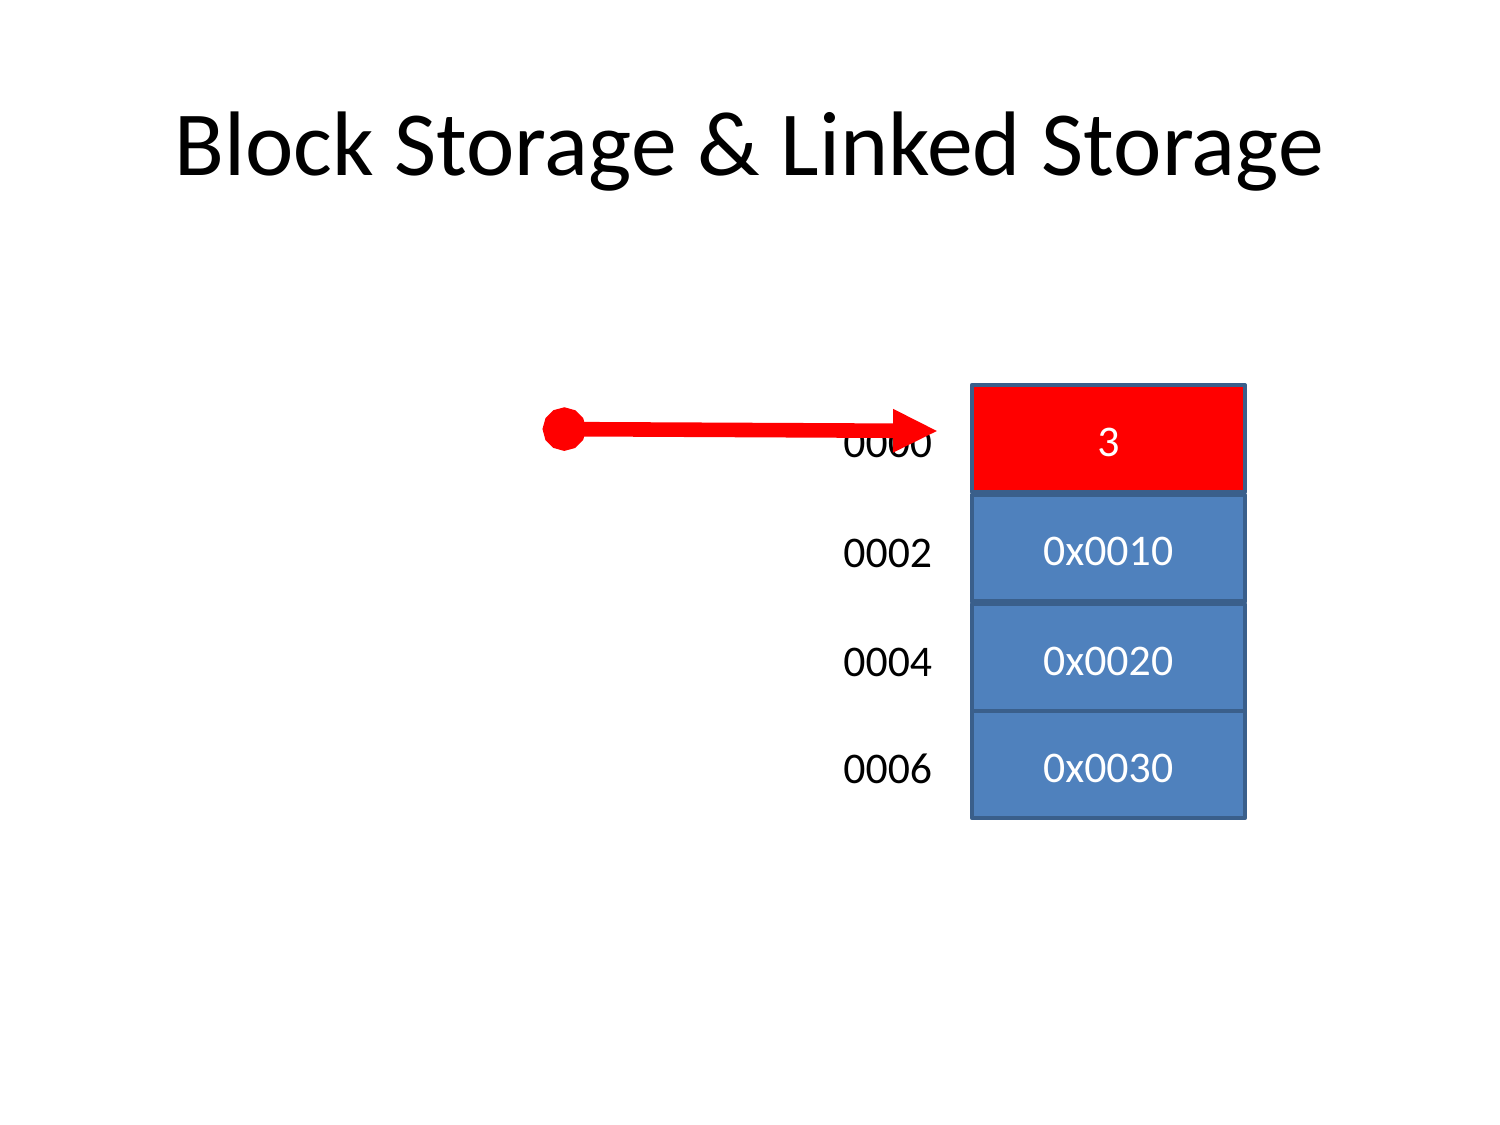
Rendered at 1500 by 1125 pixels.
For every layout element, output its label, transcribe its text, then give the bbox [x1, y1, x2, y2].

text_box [564, 428, 937, 432]
title Block Storage & Linked Storage [75, 45, 1425, 233]
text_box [828, 494, 1246, 602]
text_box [828, 710, 1246, 819]
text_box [828, 603, 1246, 710]
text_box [828, 384, 1246, 493]
